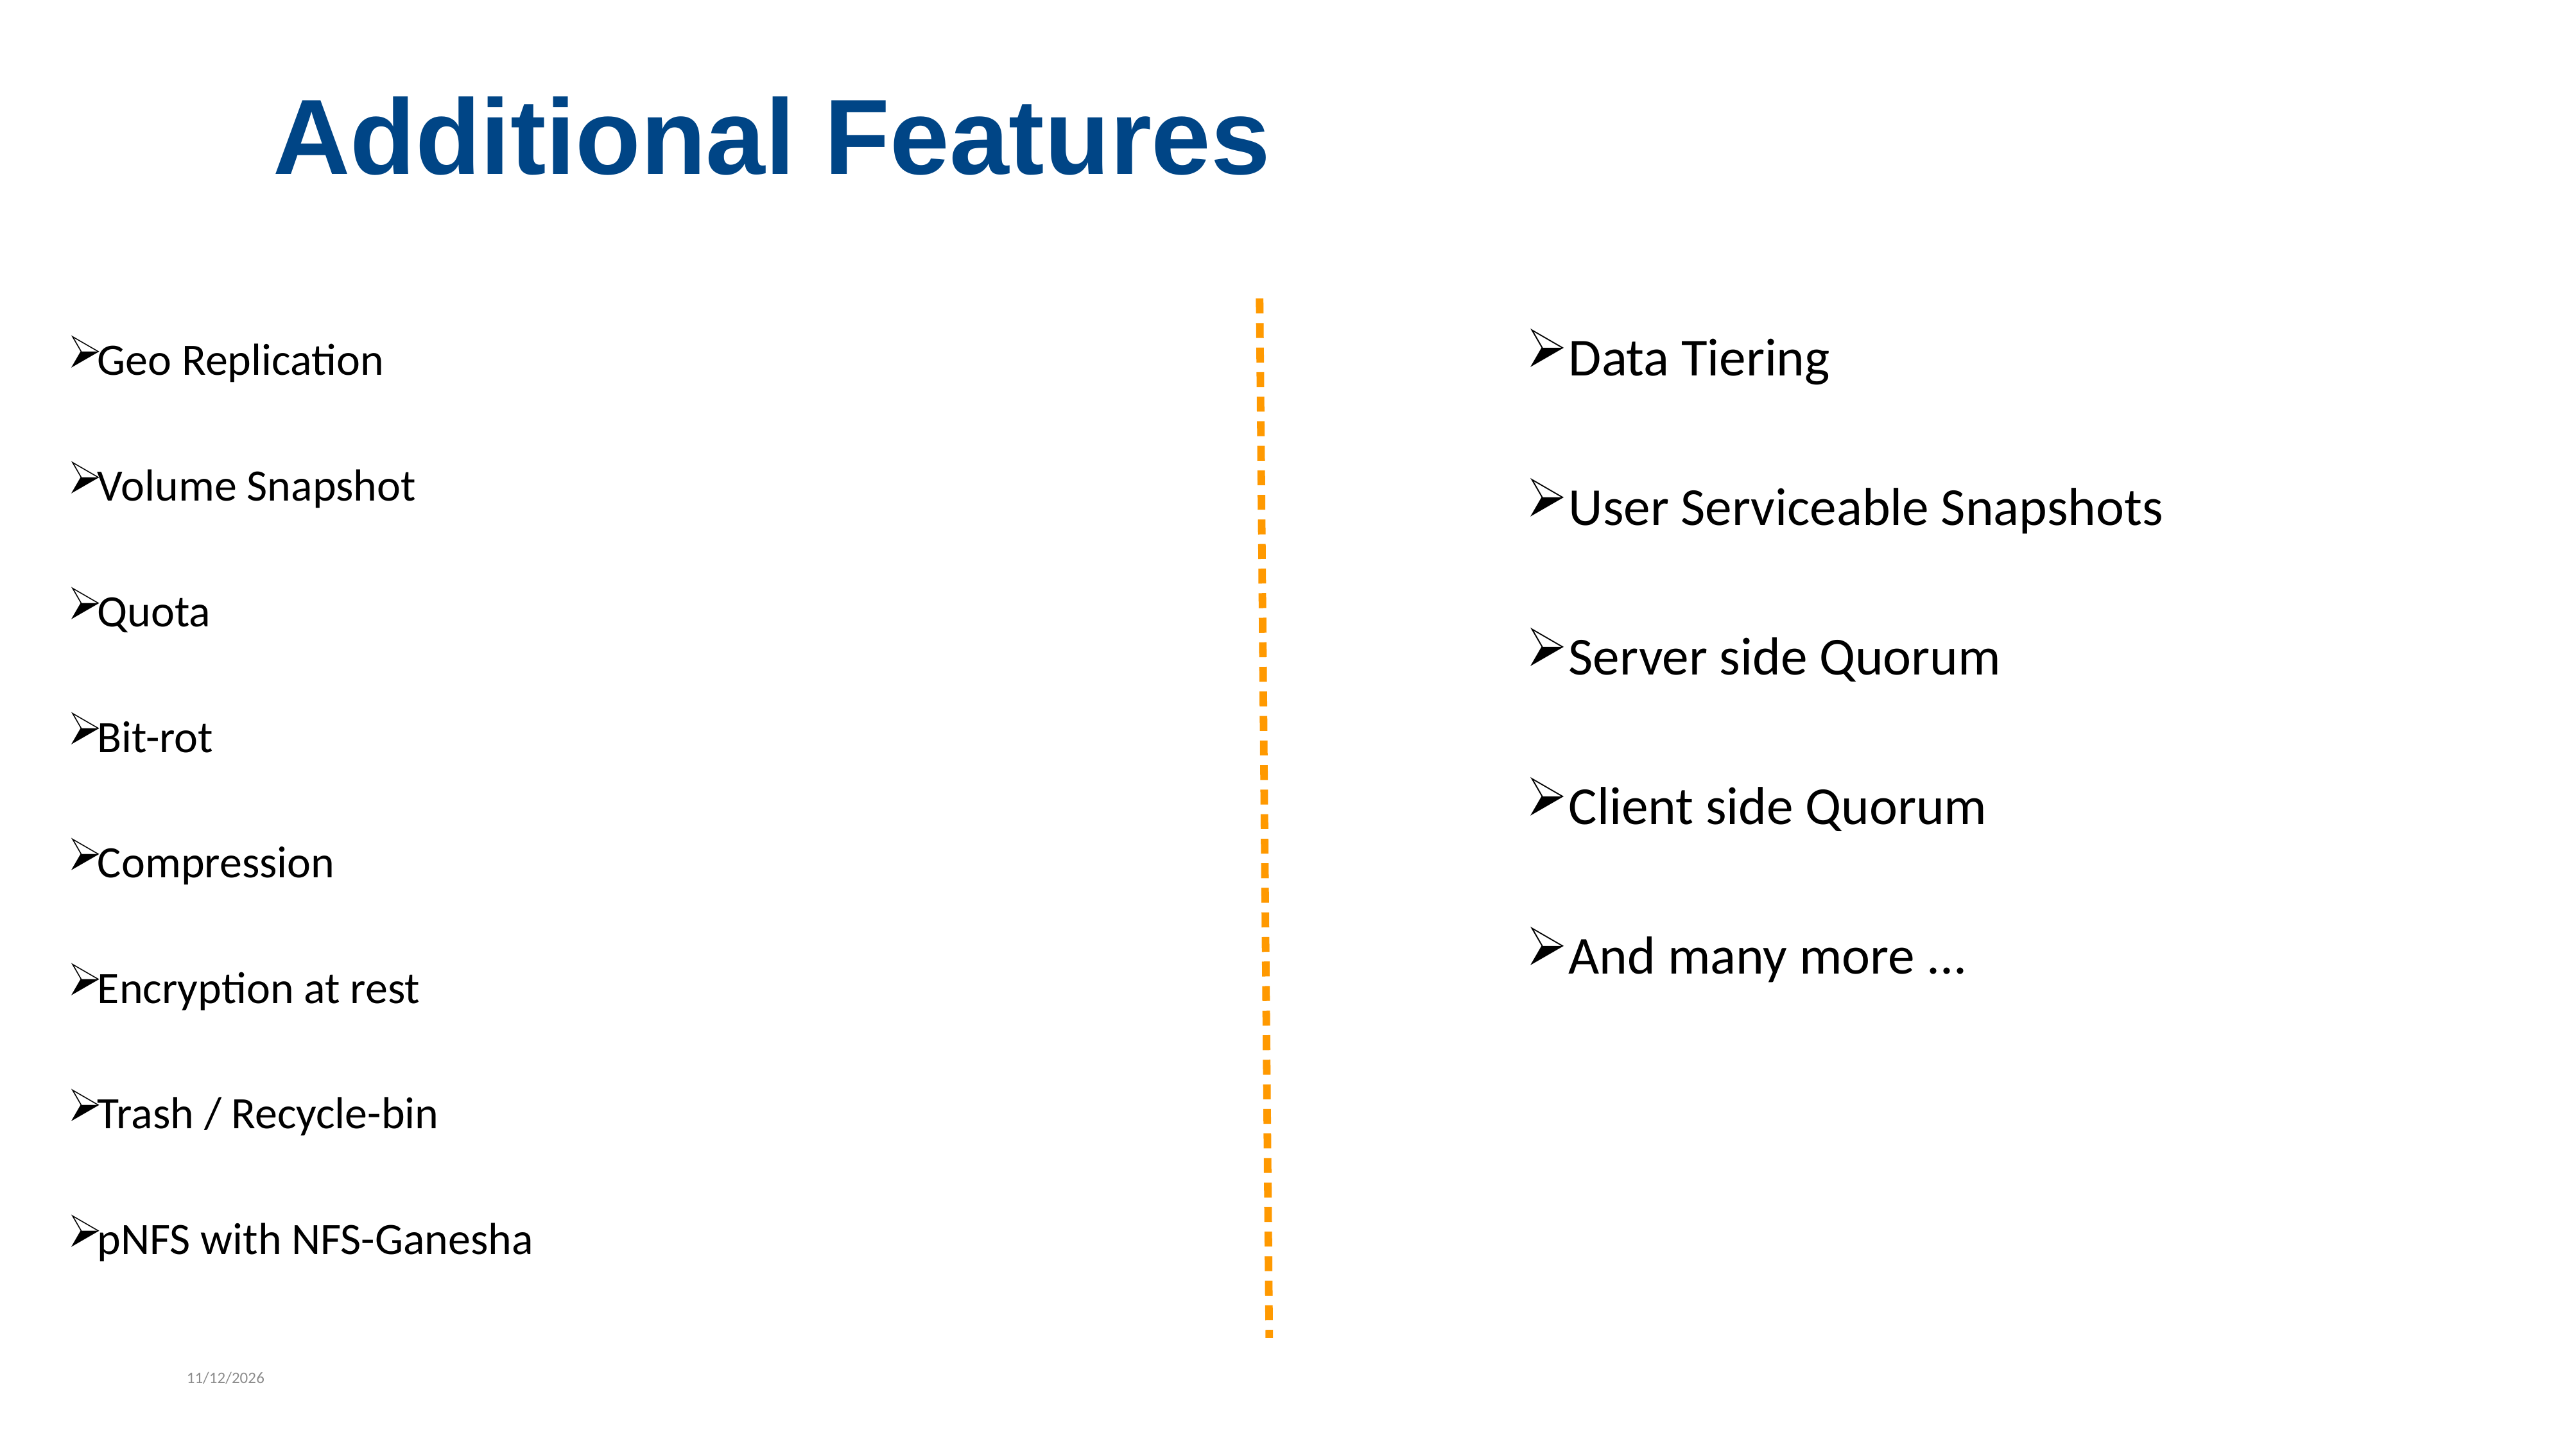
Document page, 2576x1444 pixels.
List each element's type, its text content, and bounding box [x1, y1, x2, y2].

list Geo Replication Volume Snapshot Quota Bit-rot Compression Encryption at rest Trash / Recycle-bin pNFS with NFS-Ganesha [58, 318, 1089, 1271]
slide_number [177, 1338, 757, 1416]
title Additional Features [263, 13, 2576, 265]
list Data Tiering User Serviceable Snapshots Server side Quorum Client side Quorum And many more ... [1516, 307, 2394, 1262]
